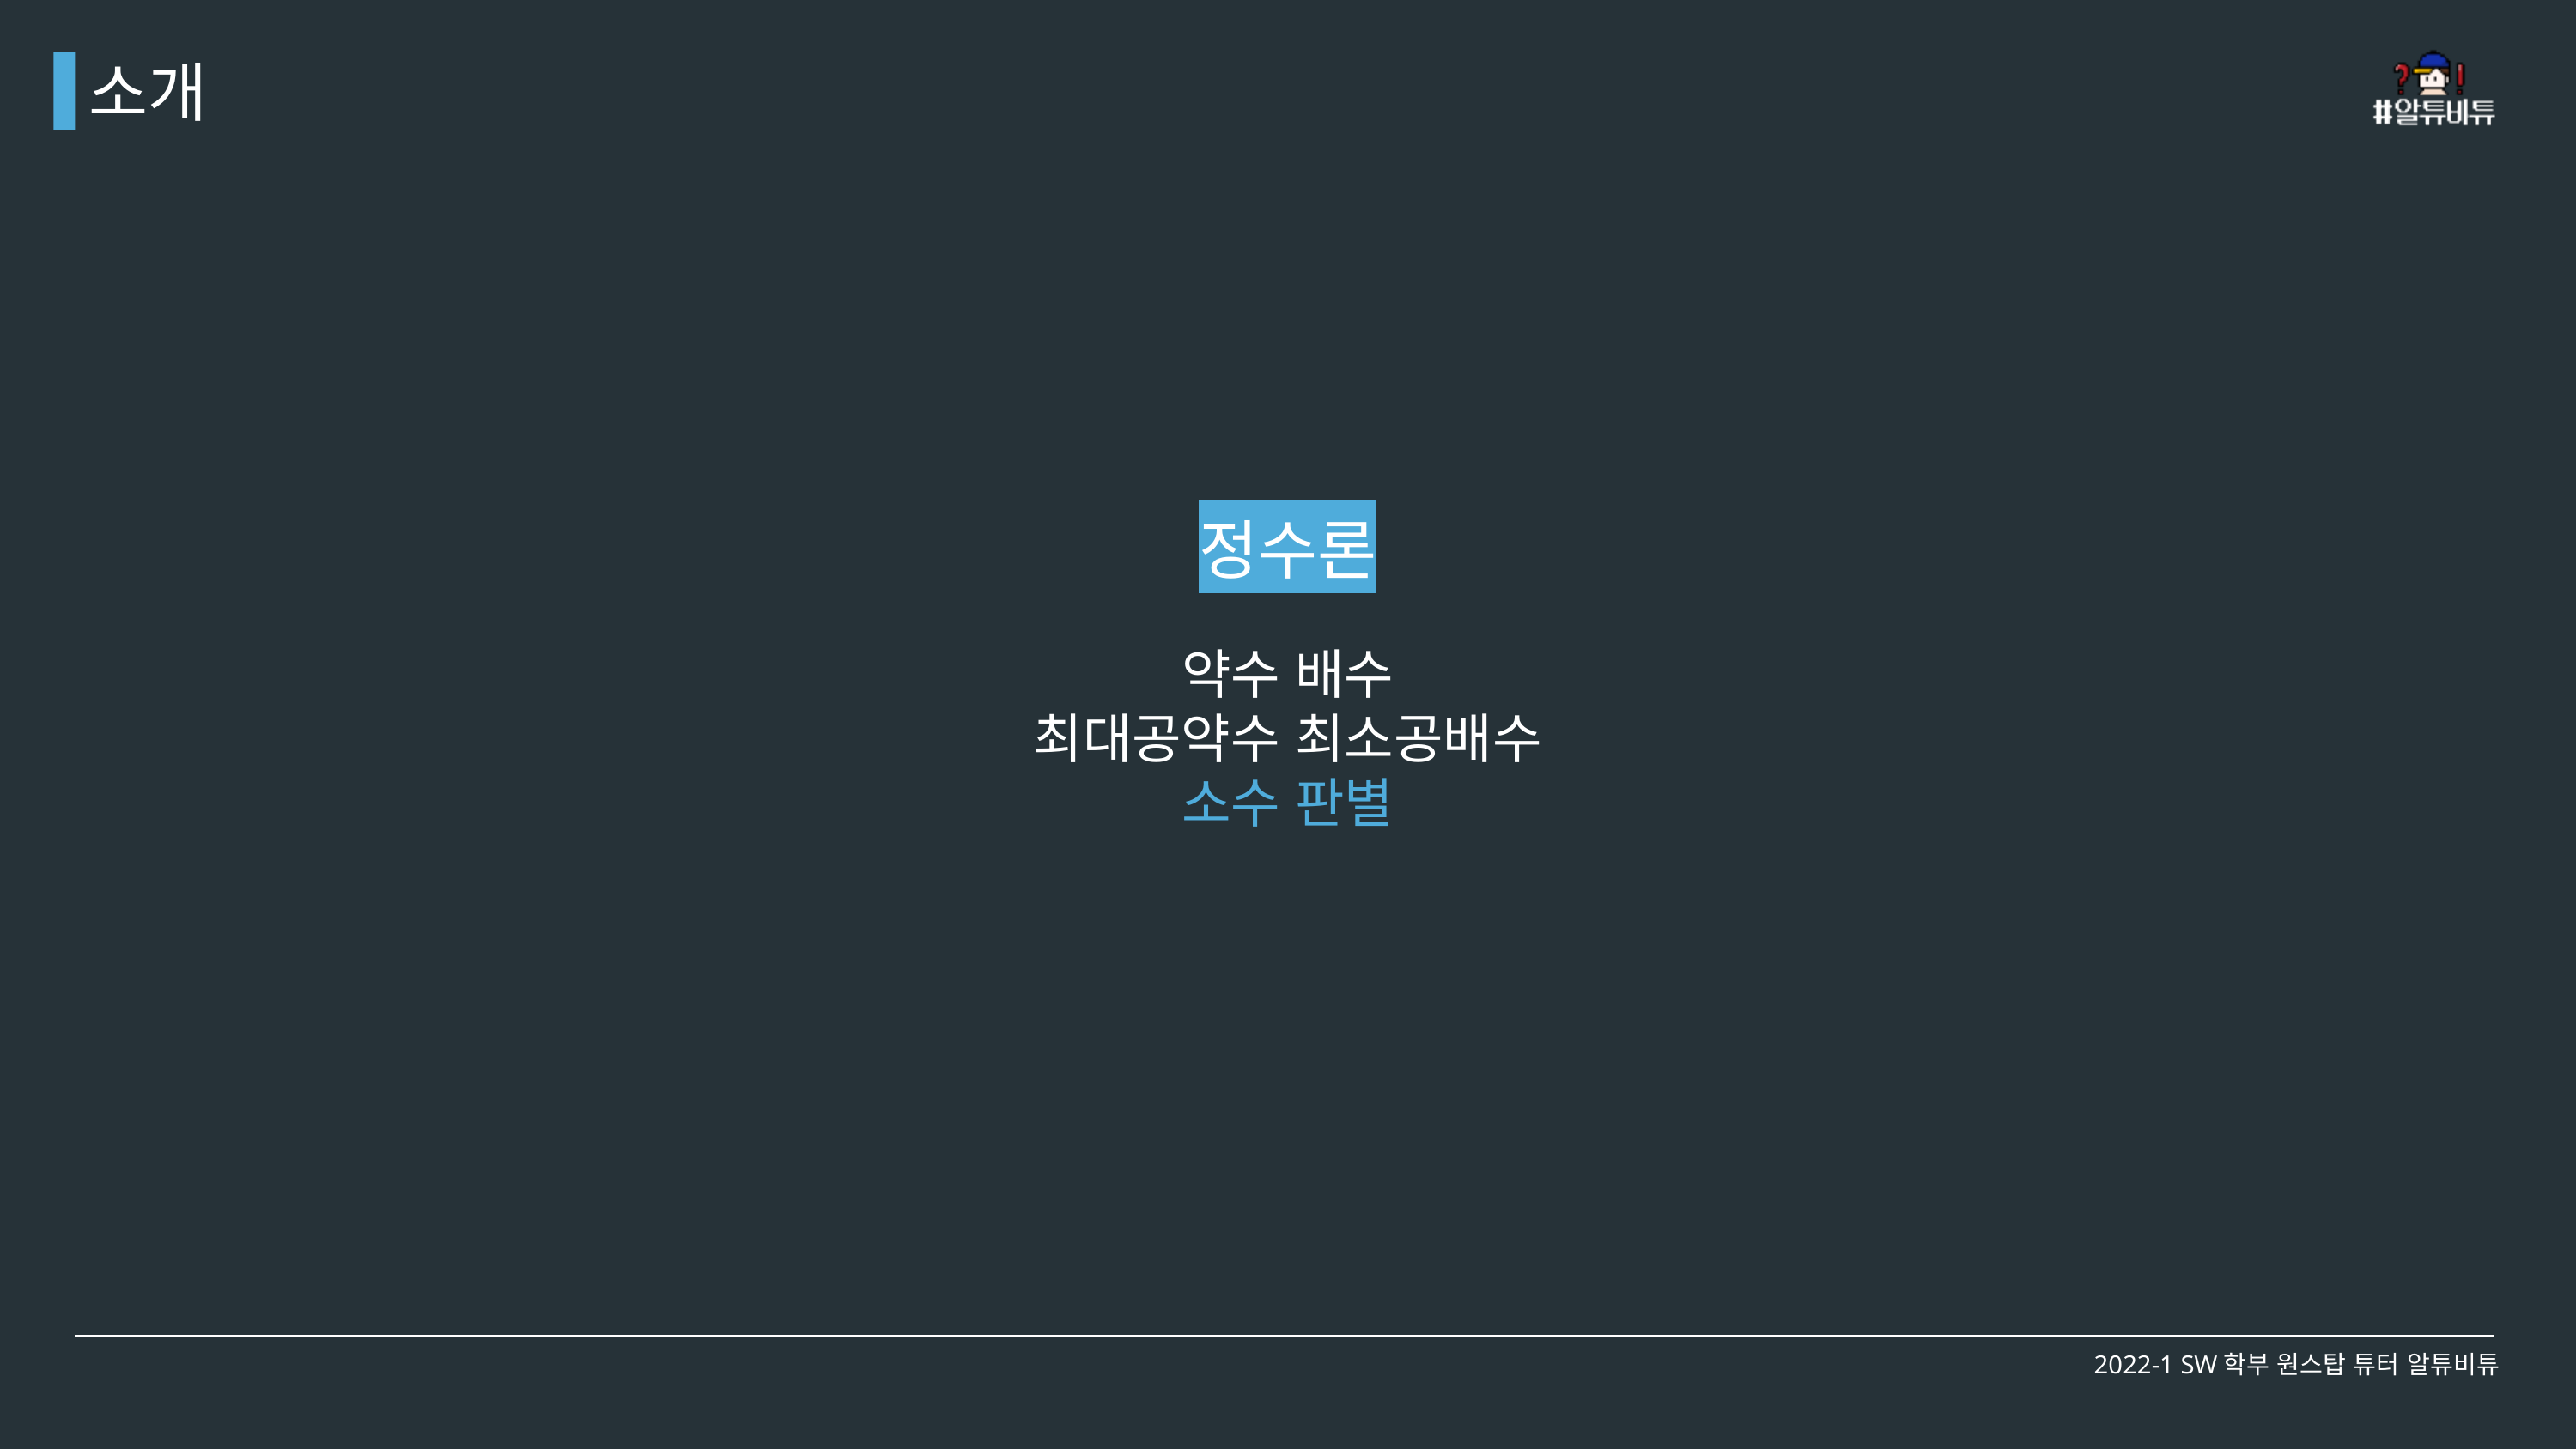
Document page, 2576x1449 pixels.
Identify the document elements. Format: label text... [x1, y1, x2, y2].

text_box 소개 [76, 45, 1301, 136]
text_box 약수 배수 최대공약수 최소공배수 소수 판별 [964, 634, 1611, 840]
picture [2366, 45, 2500, 179]
footer 2022-1 SW학부 원스탑 튜터 알튜비튜 [2039, 1327, 2555, 1401]
text_box 정수론 [1133, 503, 1443, 594]
